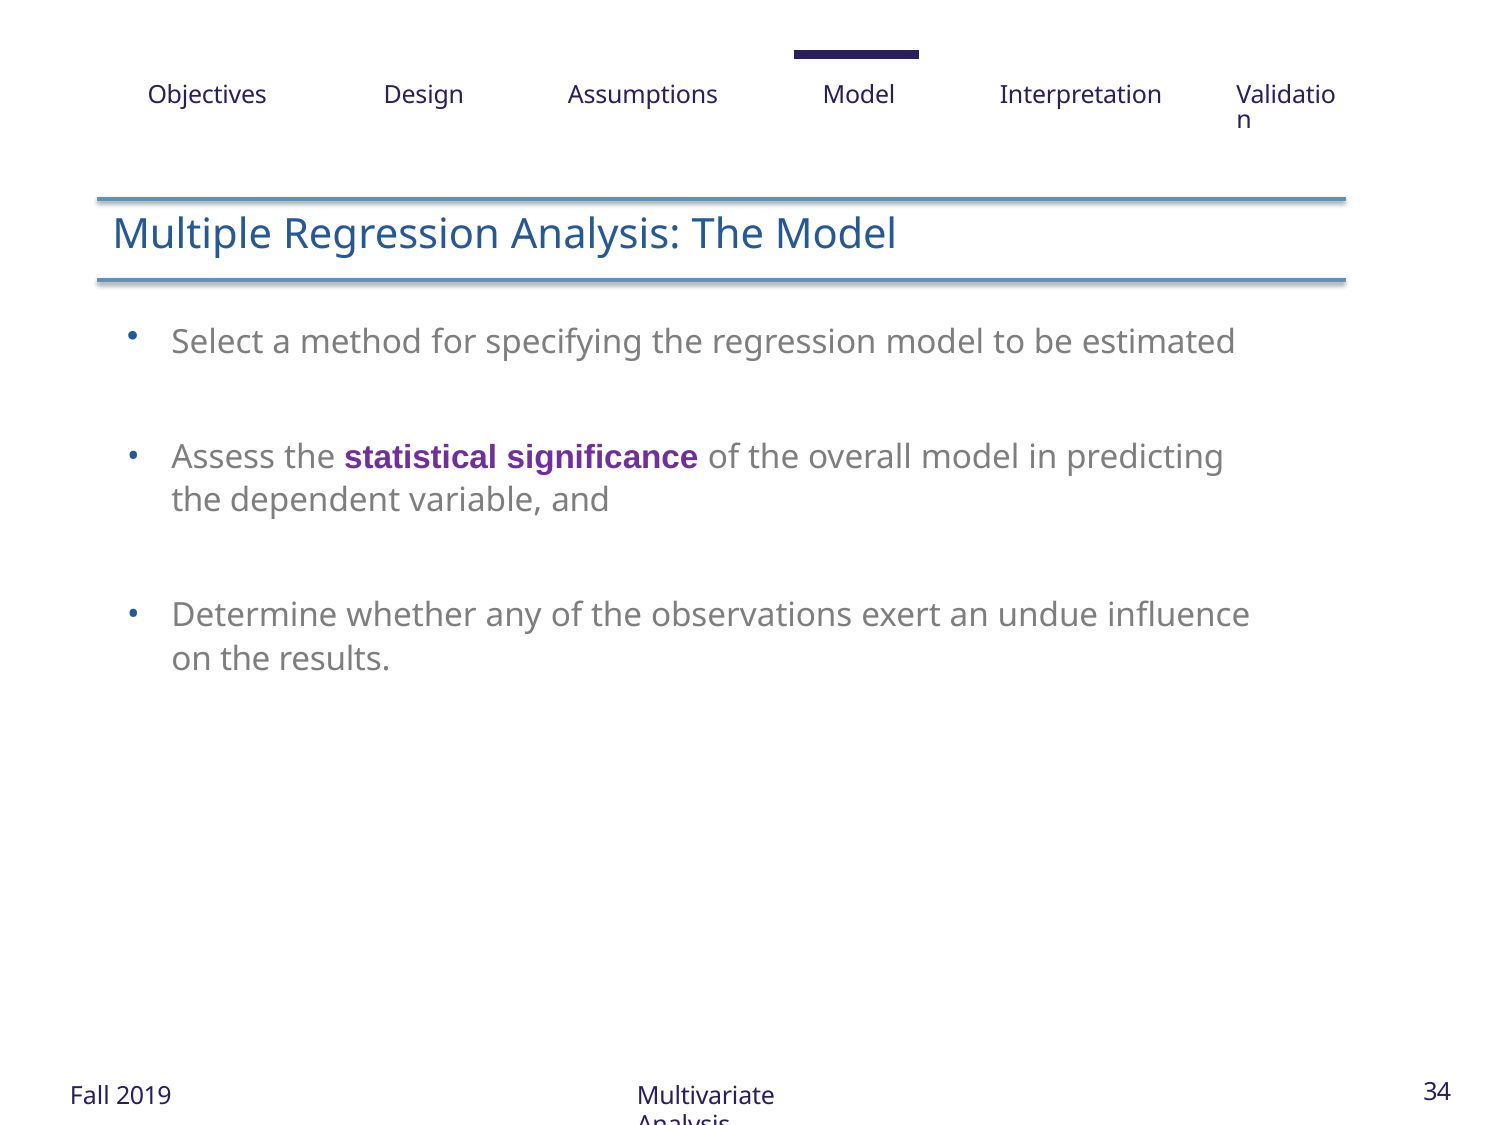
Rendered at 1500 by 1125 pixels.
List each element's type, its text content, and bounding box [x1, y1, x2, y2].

footer Fall 2019 [68, 1079, 175, 1125]
table_header Validation [1192, 85, 1350, 136]
text_box Select a method for specifying the regression model to be estimated Assess the statistical significance of the overall model in predicting the dependent variable, and Determine whether any of the observations exert an undue influence on the results. [125, 318, 1286, 677]
title Multiple Regression Analysis: The Model [110, 204, 1473, 395]
table_header Assumptions [515, 85, 767, 136]
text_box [90, 192, 1356, 212]
slide_number 34 [1417, 1079, 1460, 1125]
slide_number Multivariate Analysis [634, 1079, 865, 1125]
table_header Model [767, 85, 945, 136]
table_header Objectives [142, 85, 324, 136]
table_header Interpretation [945, 85, 1192, 136]
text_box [90, 274, 1356, 293]
table_header Design [324, 85, 515, 136]
